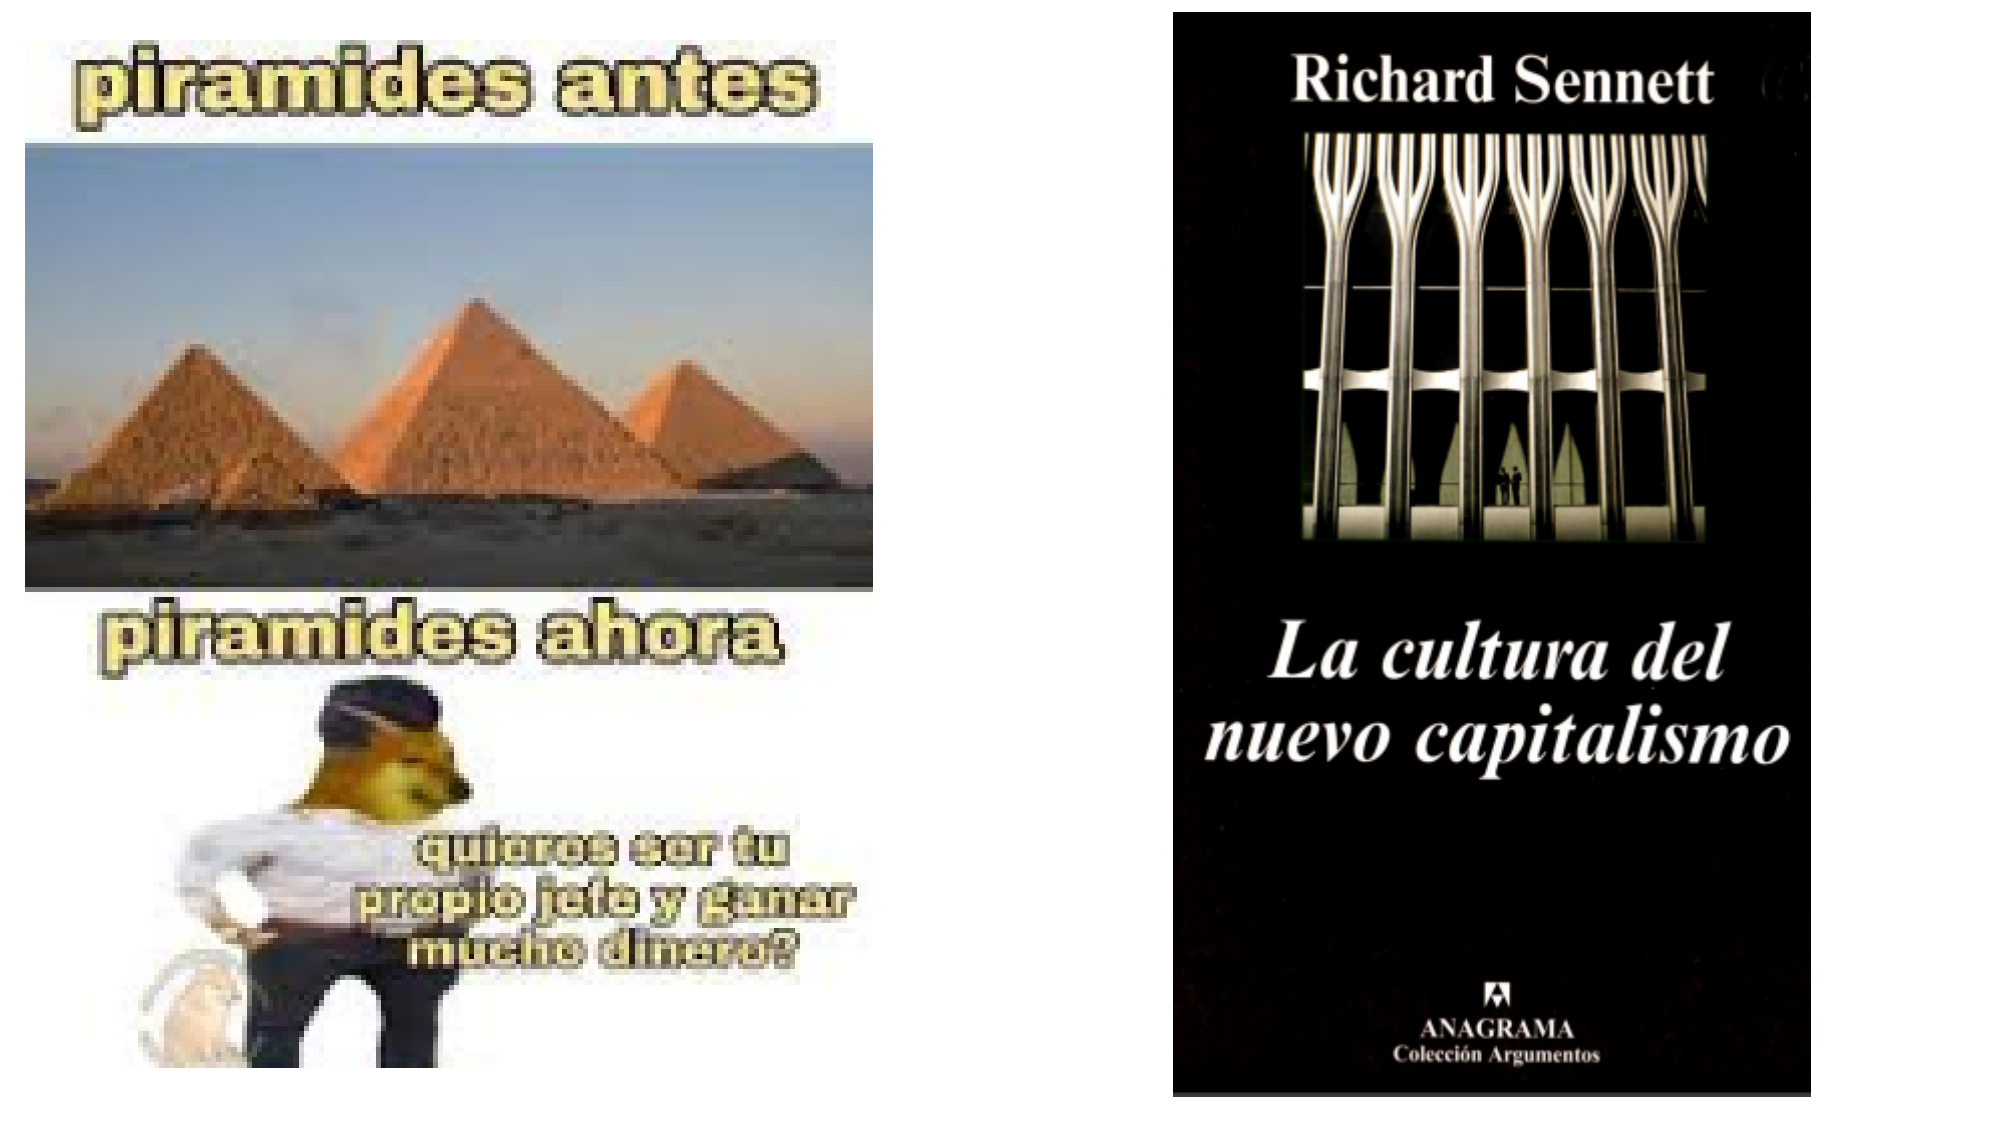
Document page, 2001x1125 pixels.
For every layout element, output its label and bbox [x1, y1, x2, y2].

picture [25, 40, 873, 1068]
picture [1173, 12, 1811, 1097]
